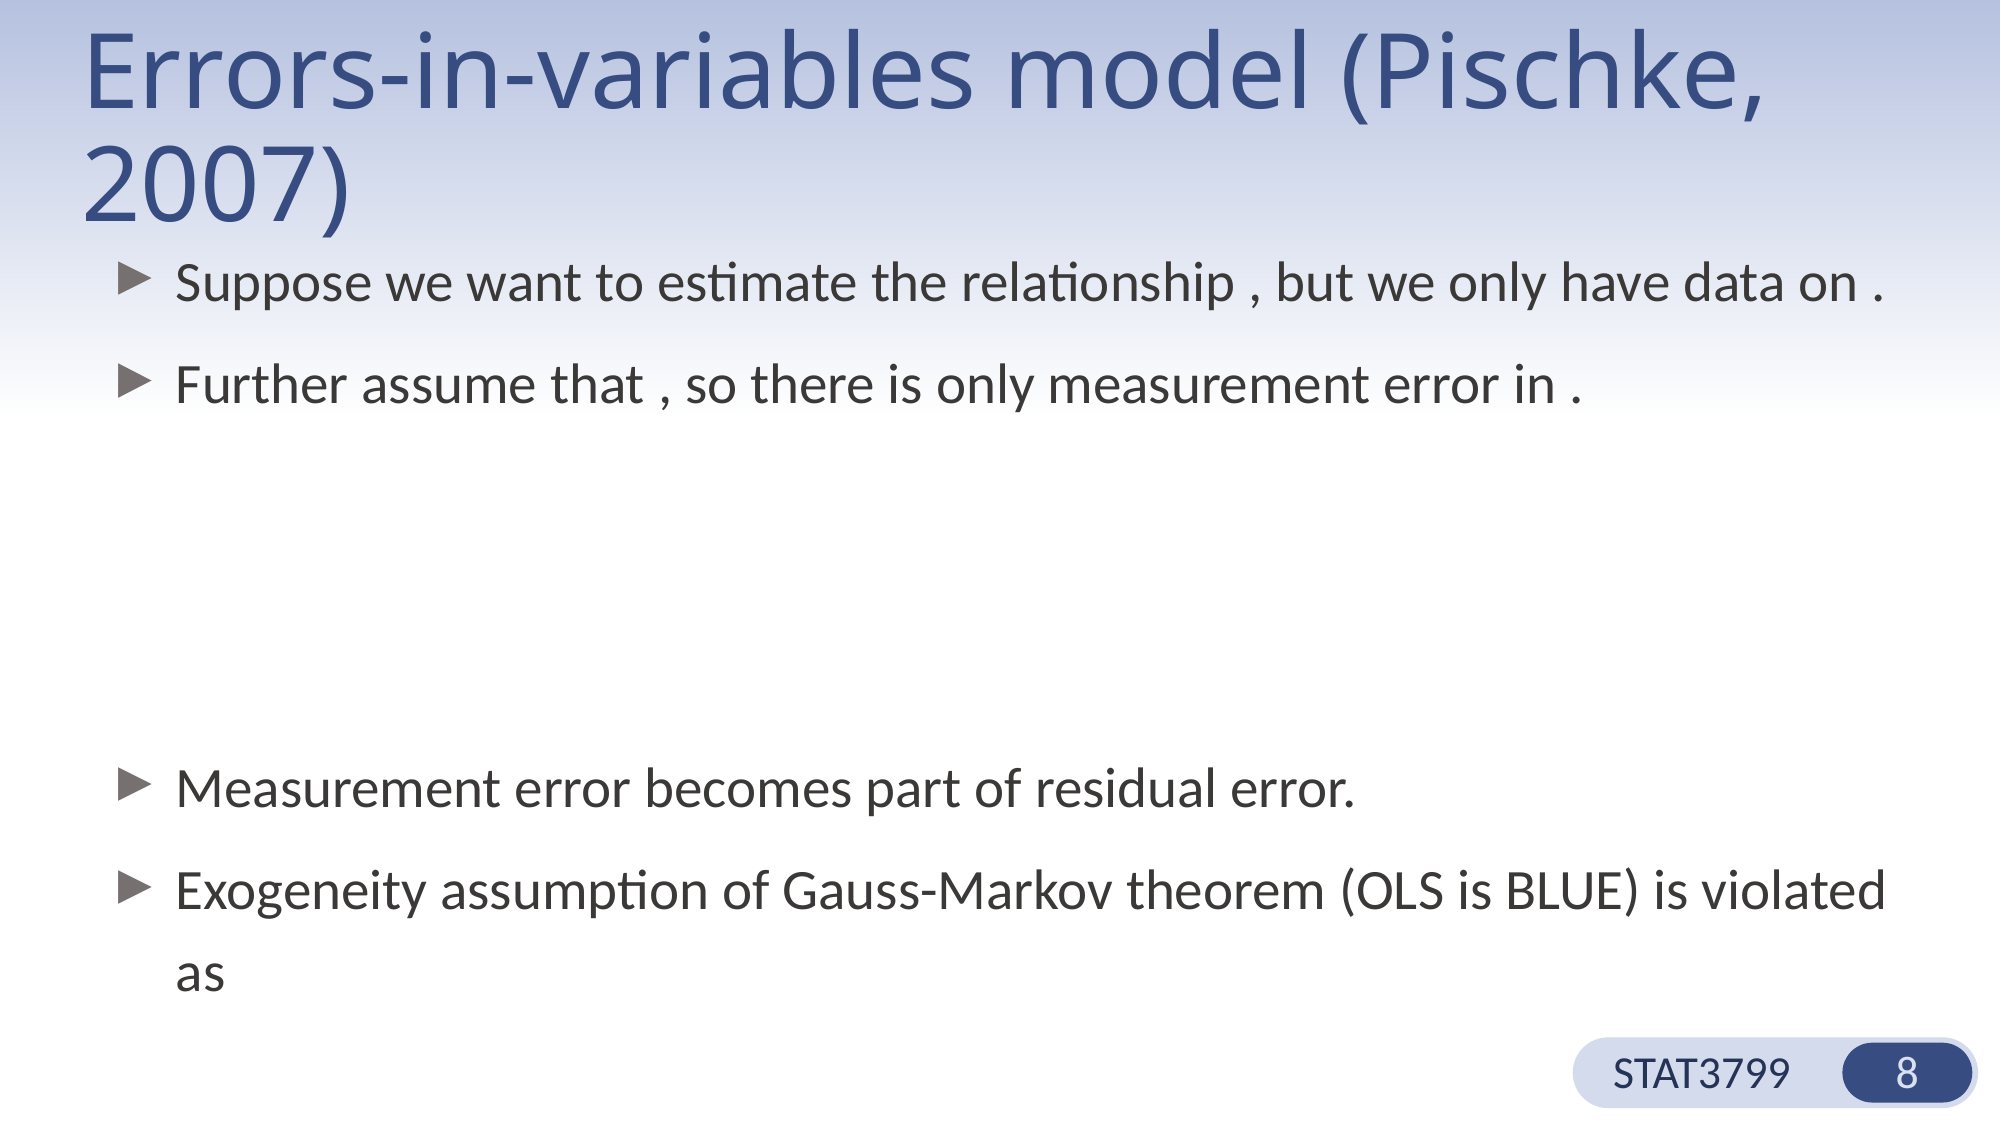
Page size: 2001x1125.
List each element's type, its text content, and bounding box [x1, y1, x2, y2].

slide_number 8 [1842, 1042, 1973, 1103]
footer STAT3799 [1572, 1037, 1979, 1109]
picture [118, 363, 152, 398]
picture [118, 261, 152, 295]
picture [118, 767, 152, 801]
picture [118, 870, 152, 904]
title Errors-in-variables model (Pischke, 2007) [66, 54, 1976, 209]
